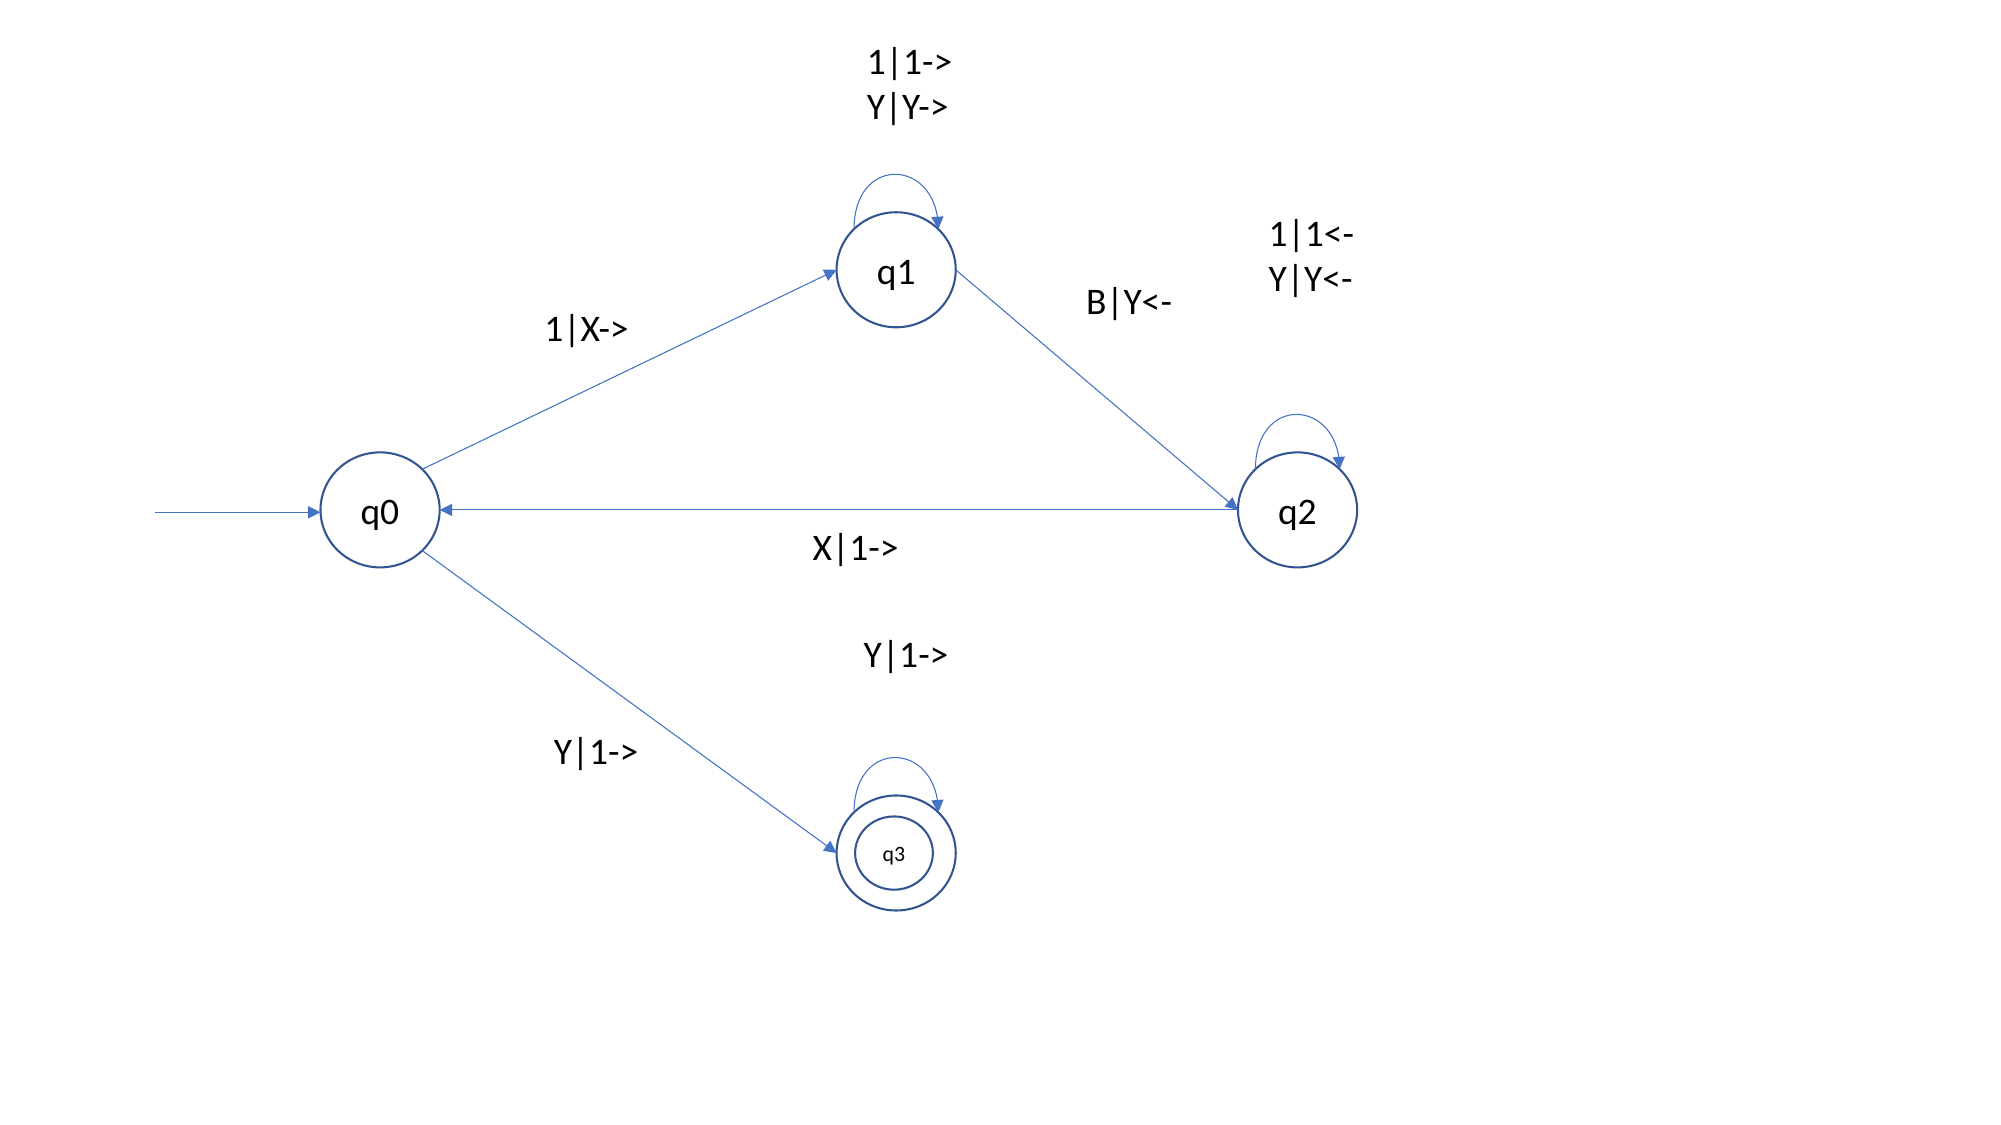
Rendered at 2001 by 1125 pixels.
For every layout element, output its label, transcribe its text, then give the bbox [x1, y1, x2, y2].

text_box q3 [835, 794, 957, 912]
text_box X|1-> [797, 515, 914, 576]
text_box q2 [1236, 451, 1359, 569]
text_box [422, 269, 837, 470]
text_box q1 [835, 211, 957, 329]
text_box 1|1-> Y|Y-> [852, 29, 968, 135]
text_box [422, 550, 837, 854]
text_box 1|1<- Y|Y<- [1253, 201, 1370, 306]
text_box q0 [319, 451, 441, 569]
text_box Y|1-> [848, 622, 964, 683]
text_box q3 [854, 815, 934, 891]
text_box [955, 269, 1238, 509]
